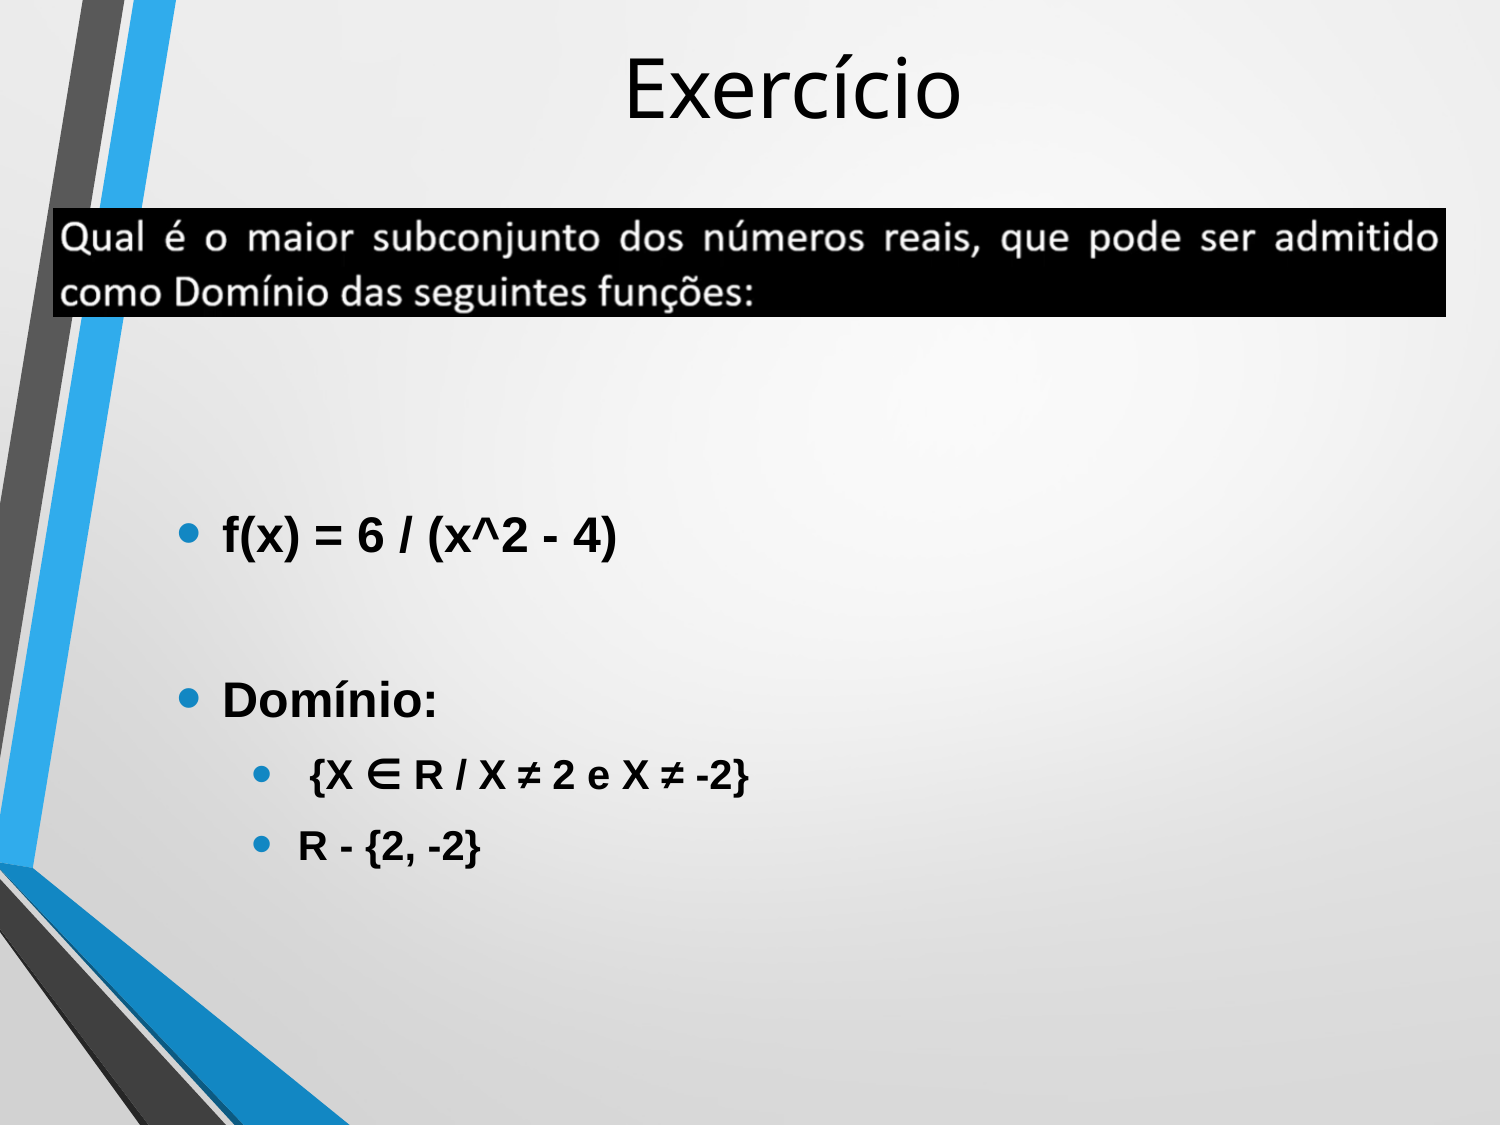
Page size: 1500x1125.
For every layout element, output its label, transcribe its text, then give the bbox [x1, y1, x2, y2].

title Exercício [161, 0, 1425, 174]
picture [53, 208, 1447, 318]
text_box f(x) = 6 / (x^2 - 4) Domínio: {X ∈ R / X ≠ 2 e X ≠ -2} R - {2, -2} [161, 494, 1425, 1034]
